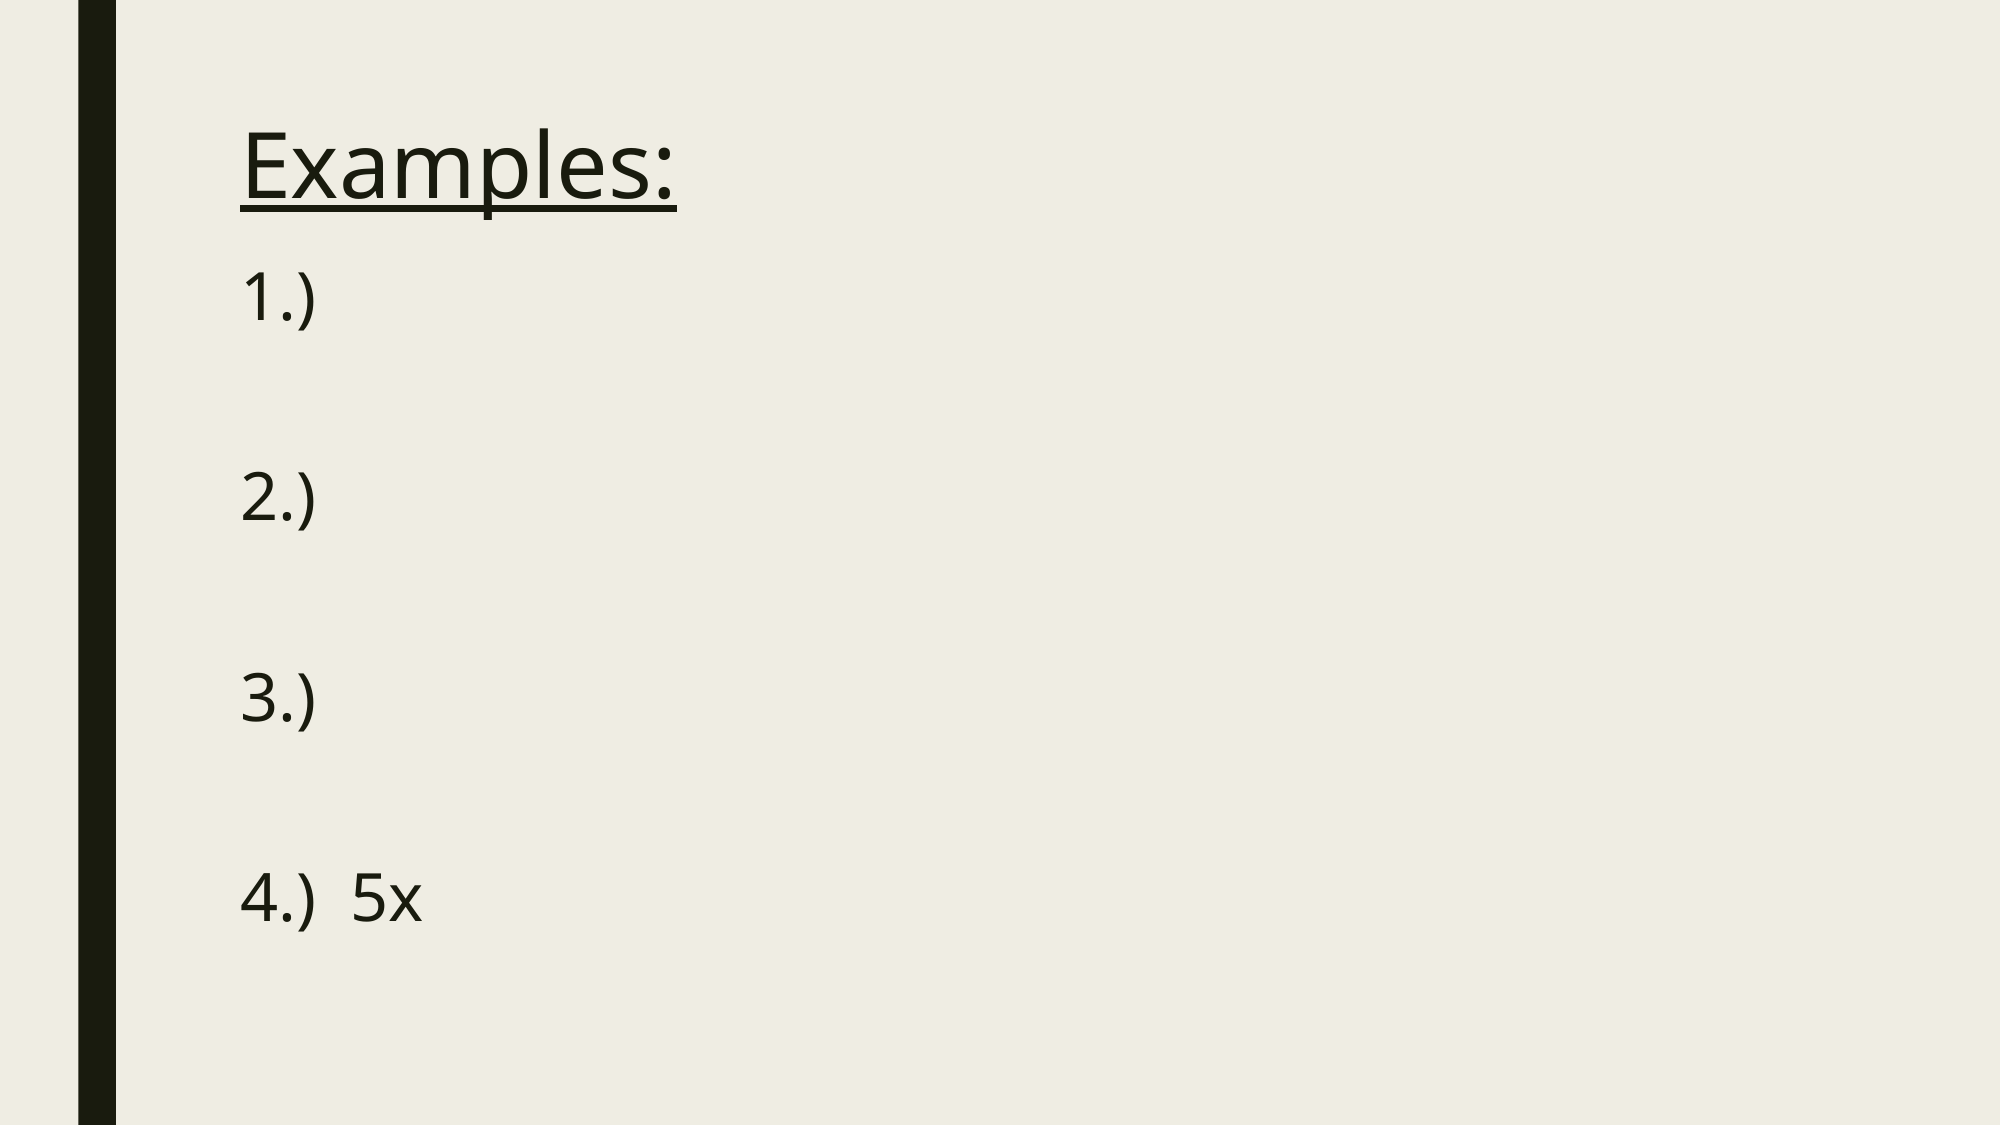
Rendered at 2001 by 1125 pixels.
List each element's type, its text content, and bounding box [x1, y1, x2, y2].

title Examples: [225, 112, 1800, 357]
